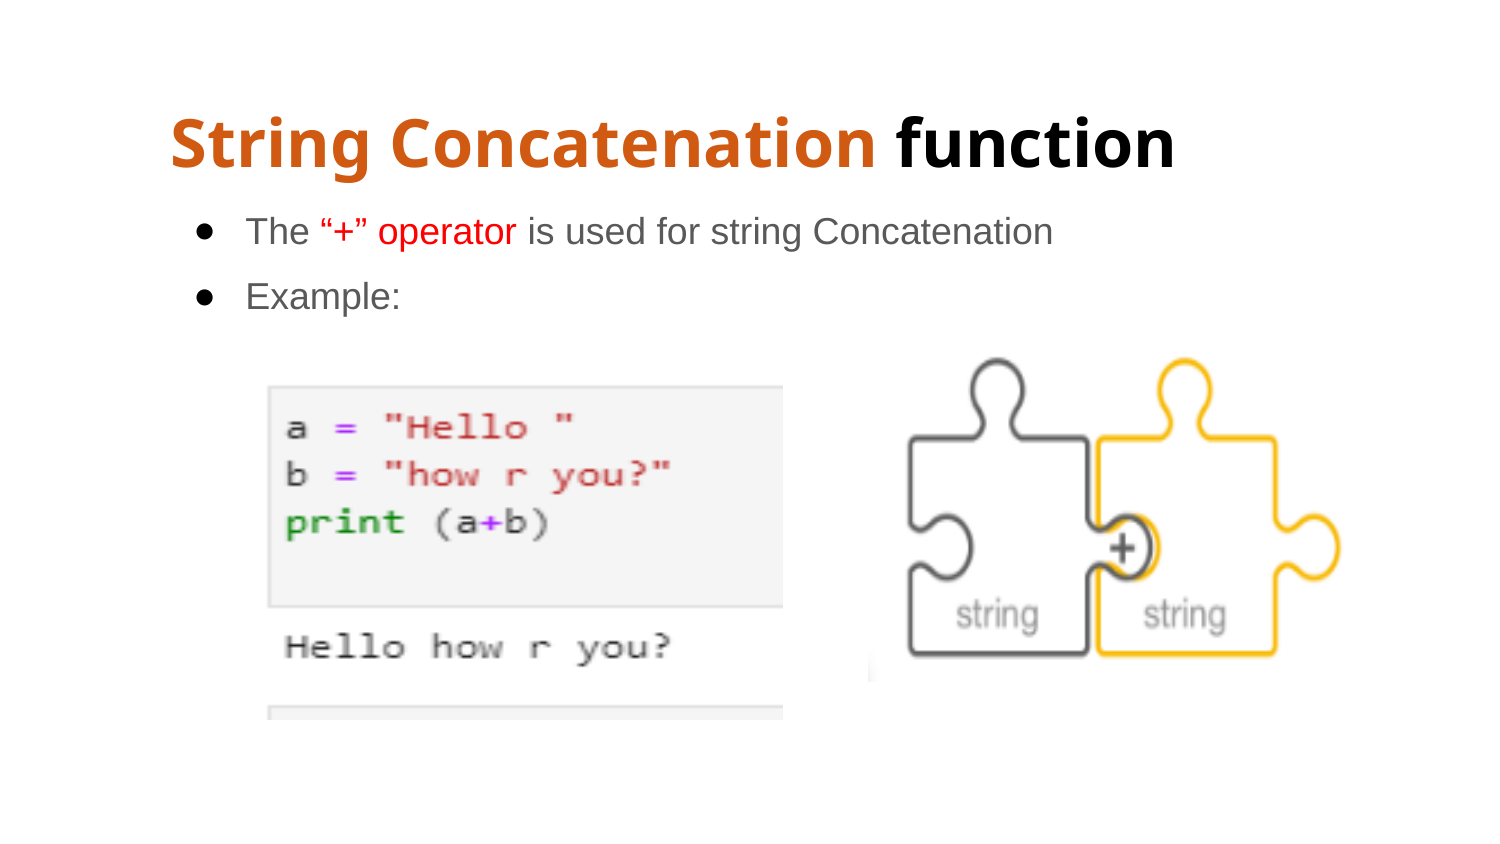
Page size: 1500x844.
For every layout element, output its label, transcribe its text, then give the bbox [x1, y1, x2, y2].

list The “+” operator is used for string Concatenation Example: [159, 206, 1341, 760]
picture [245, 380, 783, 721]
title String Concatenation function [159, 46, 1341, 188]
picture [868, 342, 1373, 682]
